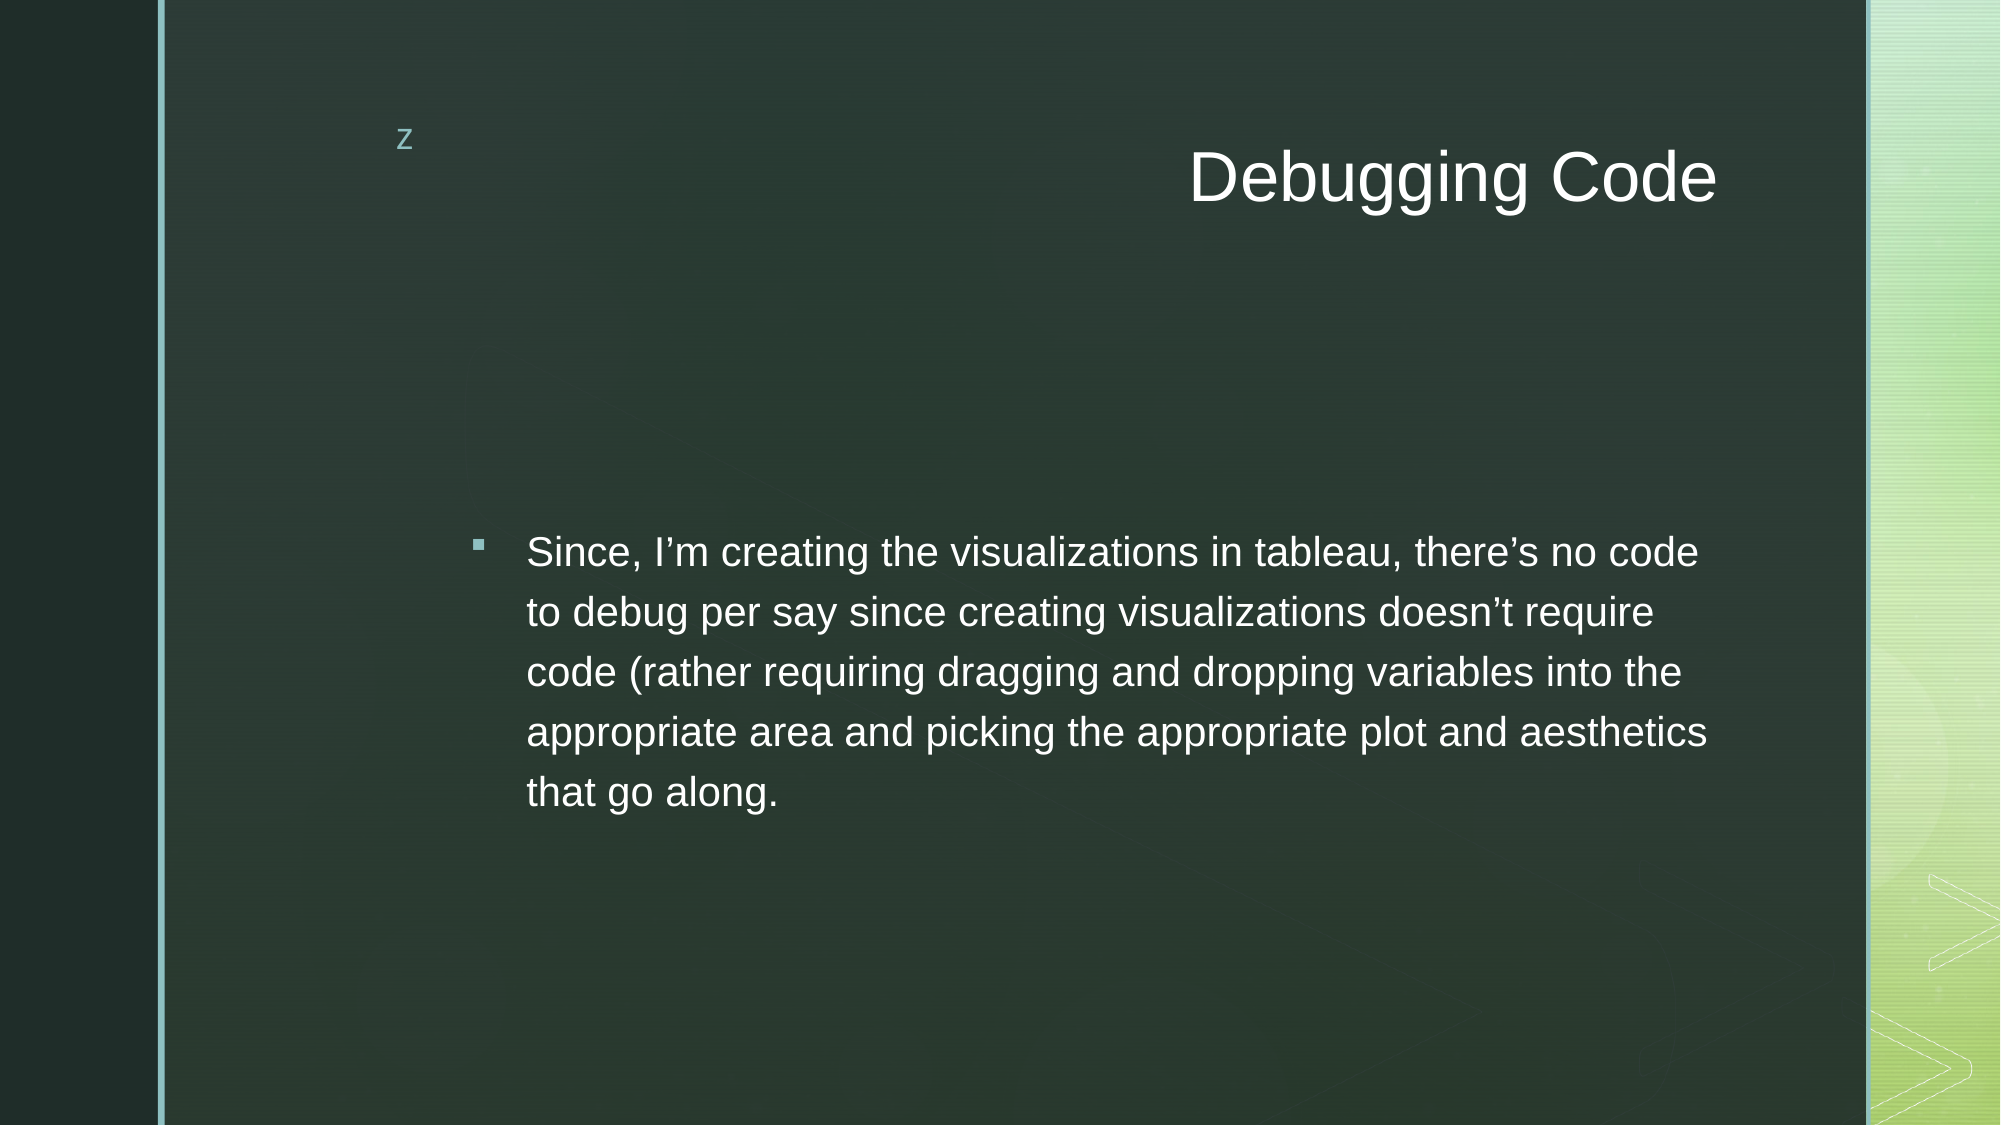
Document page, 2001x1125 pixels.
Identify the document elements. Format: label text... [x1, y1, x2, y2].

title Debugging Code [428, 132, 1734, 310]
list Since, I’m creating the visualizations in tableau, there’s no code to debug per say since creating visualizations doesn’t require code (rather requiring dragging and dropping variables into the appropriate area and picking the appropriate plot and aesthetics that go along. [454, 336, 1734, 993]
picture [1871, 0, 2001, 1125]
